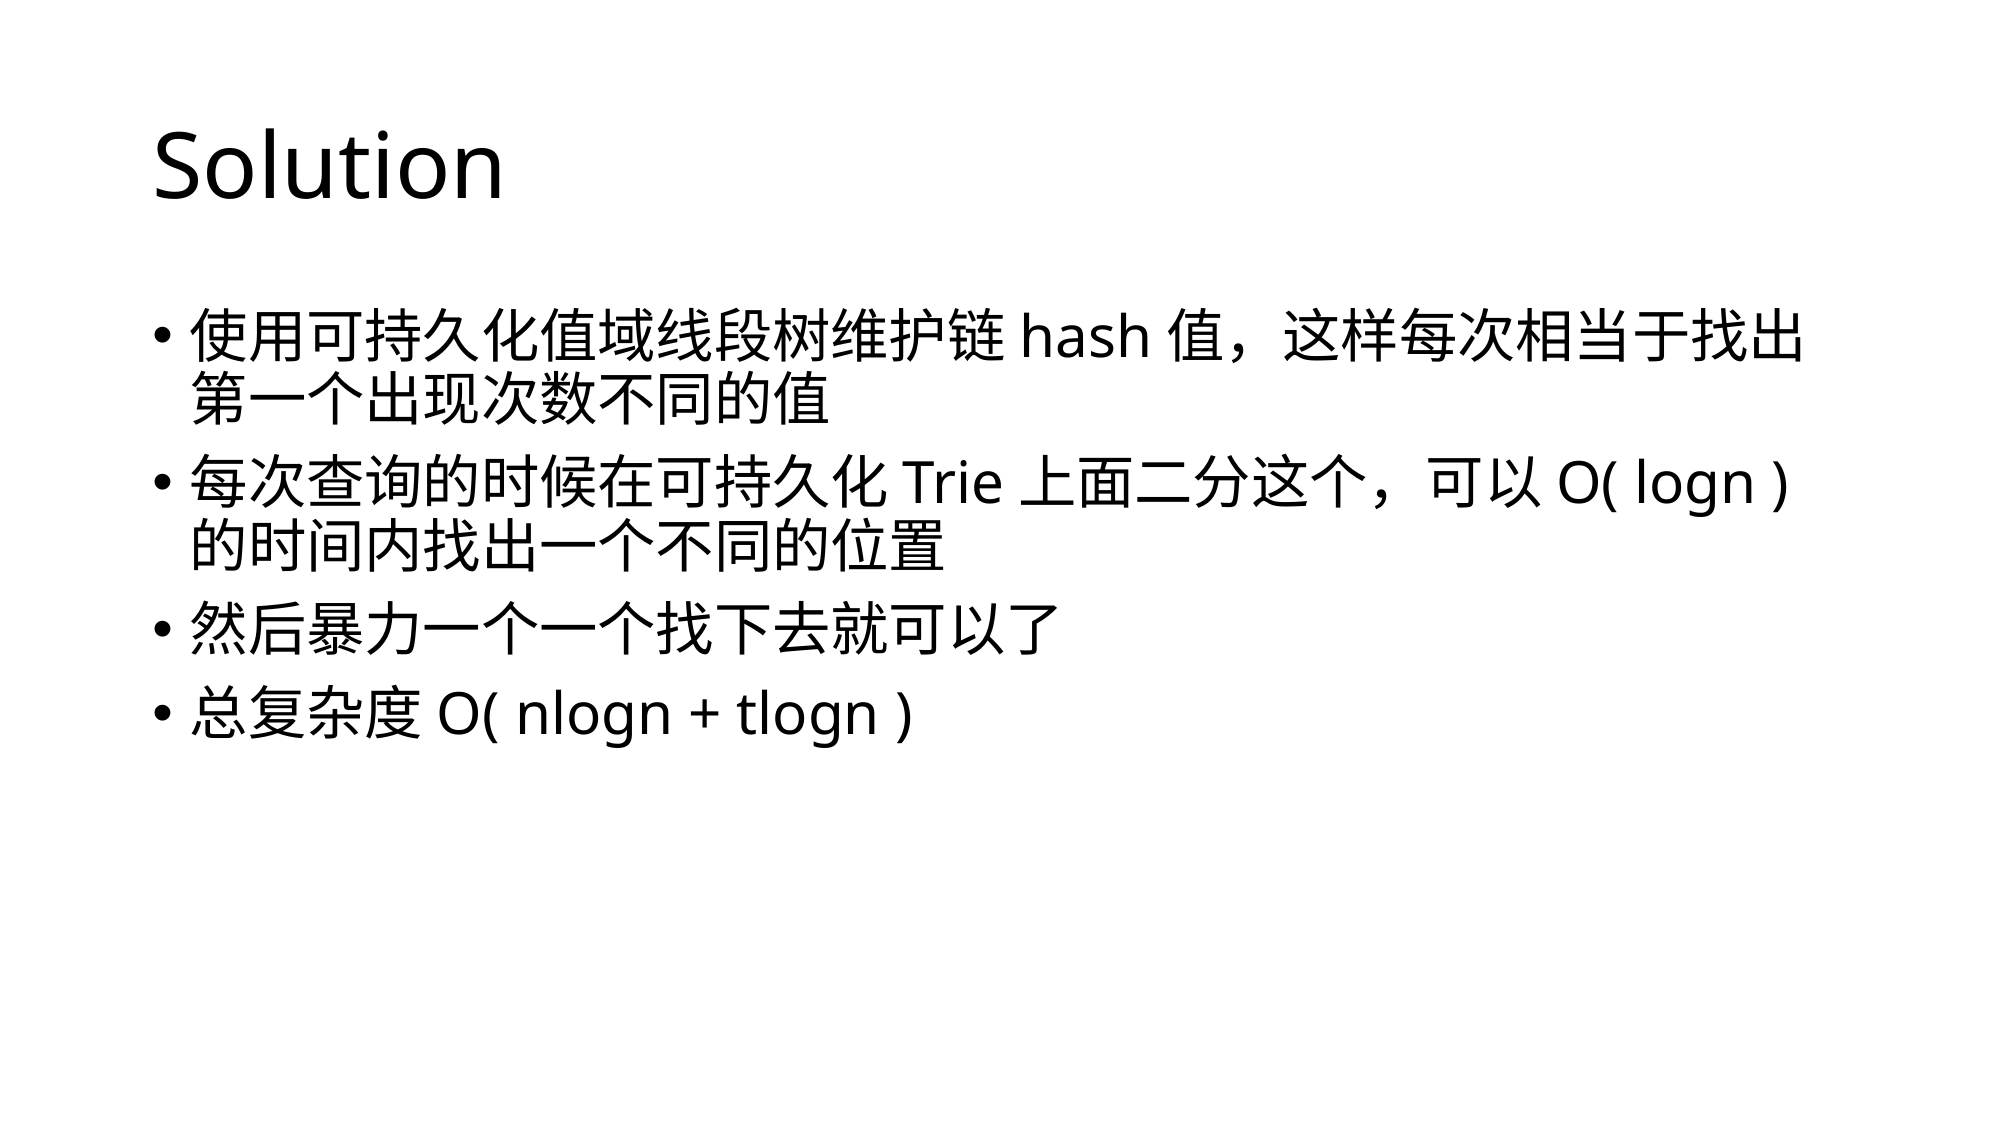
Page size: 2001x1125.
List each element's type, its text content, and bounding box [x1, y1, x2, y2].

list 使用可持久化值域线段树维护链hash值，这样每次相当于找出第一个出现次数不同的值 每次查询的时候在可持久化Trie上面二分这个，可以O( logn )的时间内找出一个不同的位置 然后暴力一个一个找下去就可以了 总复杂度O( nlogn + tlogn ) [137, 299, 1863, 1014]
title Solution [137, 59, 1863, 278]
